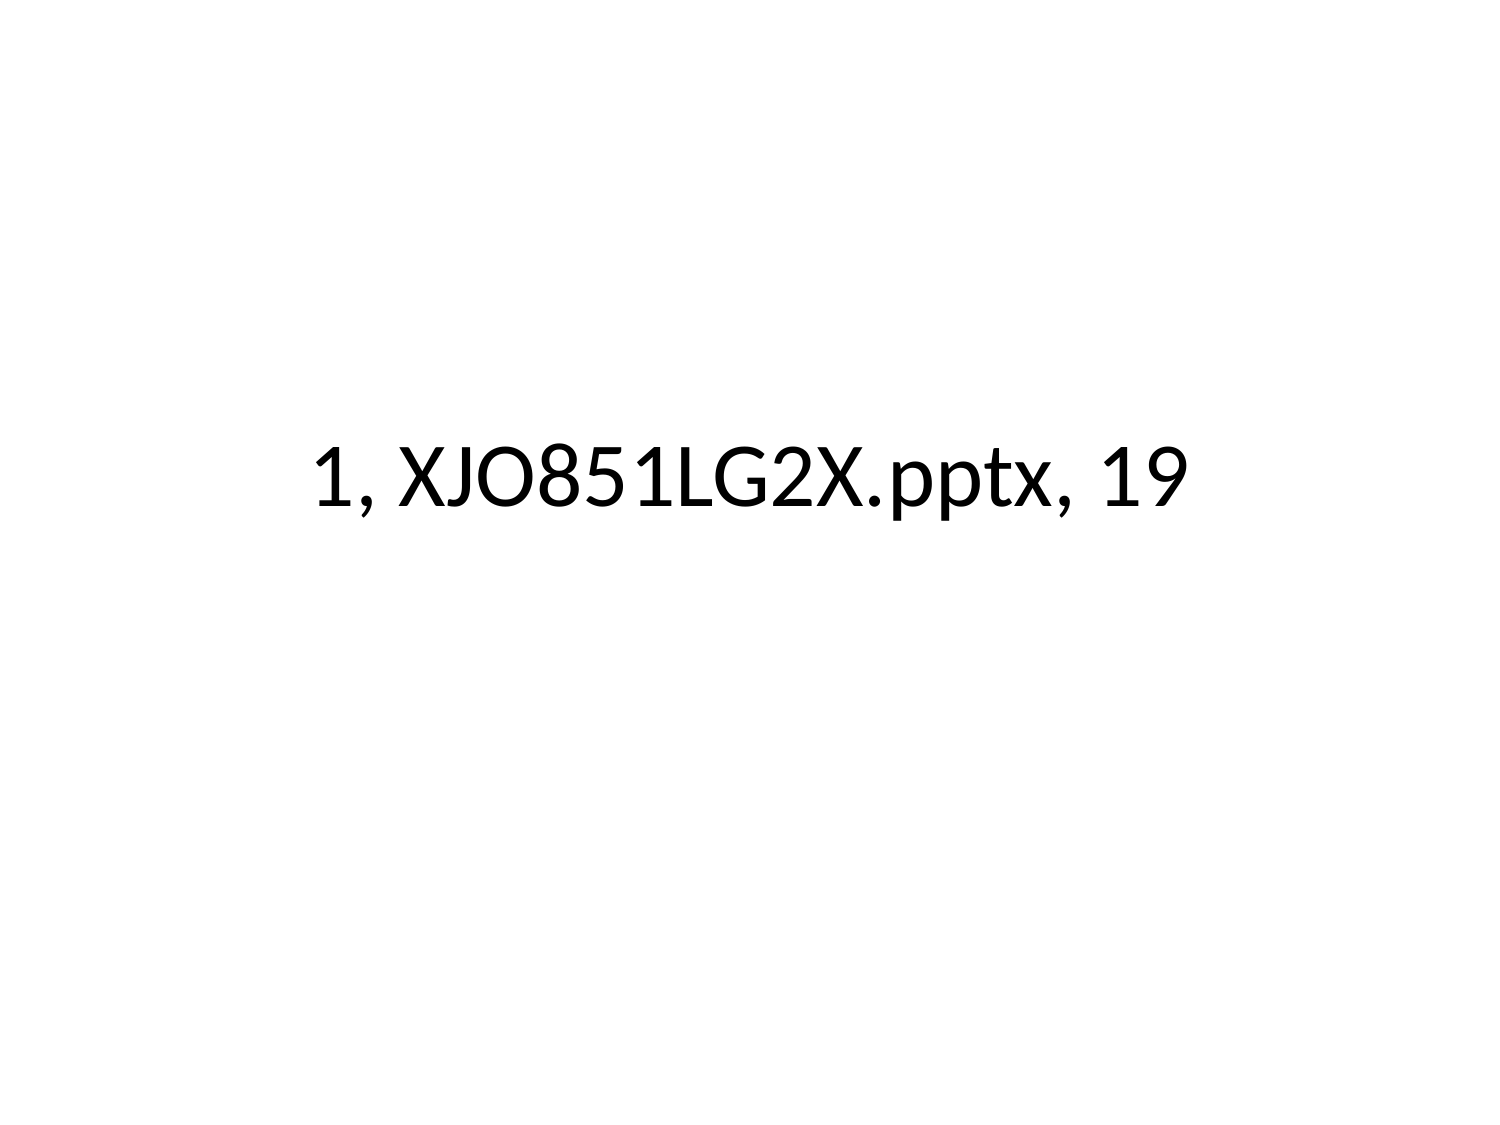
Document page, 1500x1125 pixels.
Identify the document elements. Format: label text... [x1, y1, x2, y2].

title 1, XJO851LG2X.pptx, 19 [112, 349, 1388, 591]
